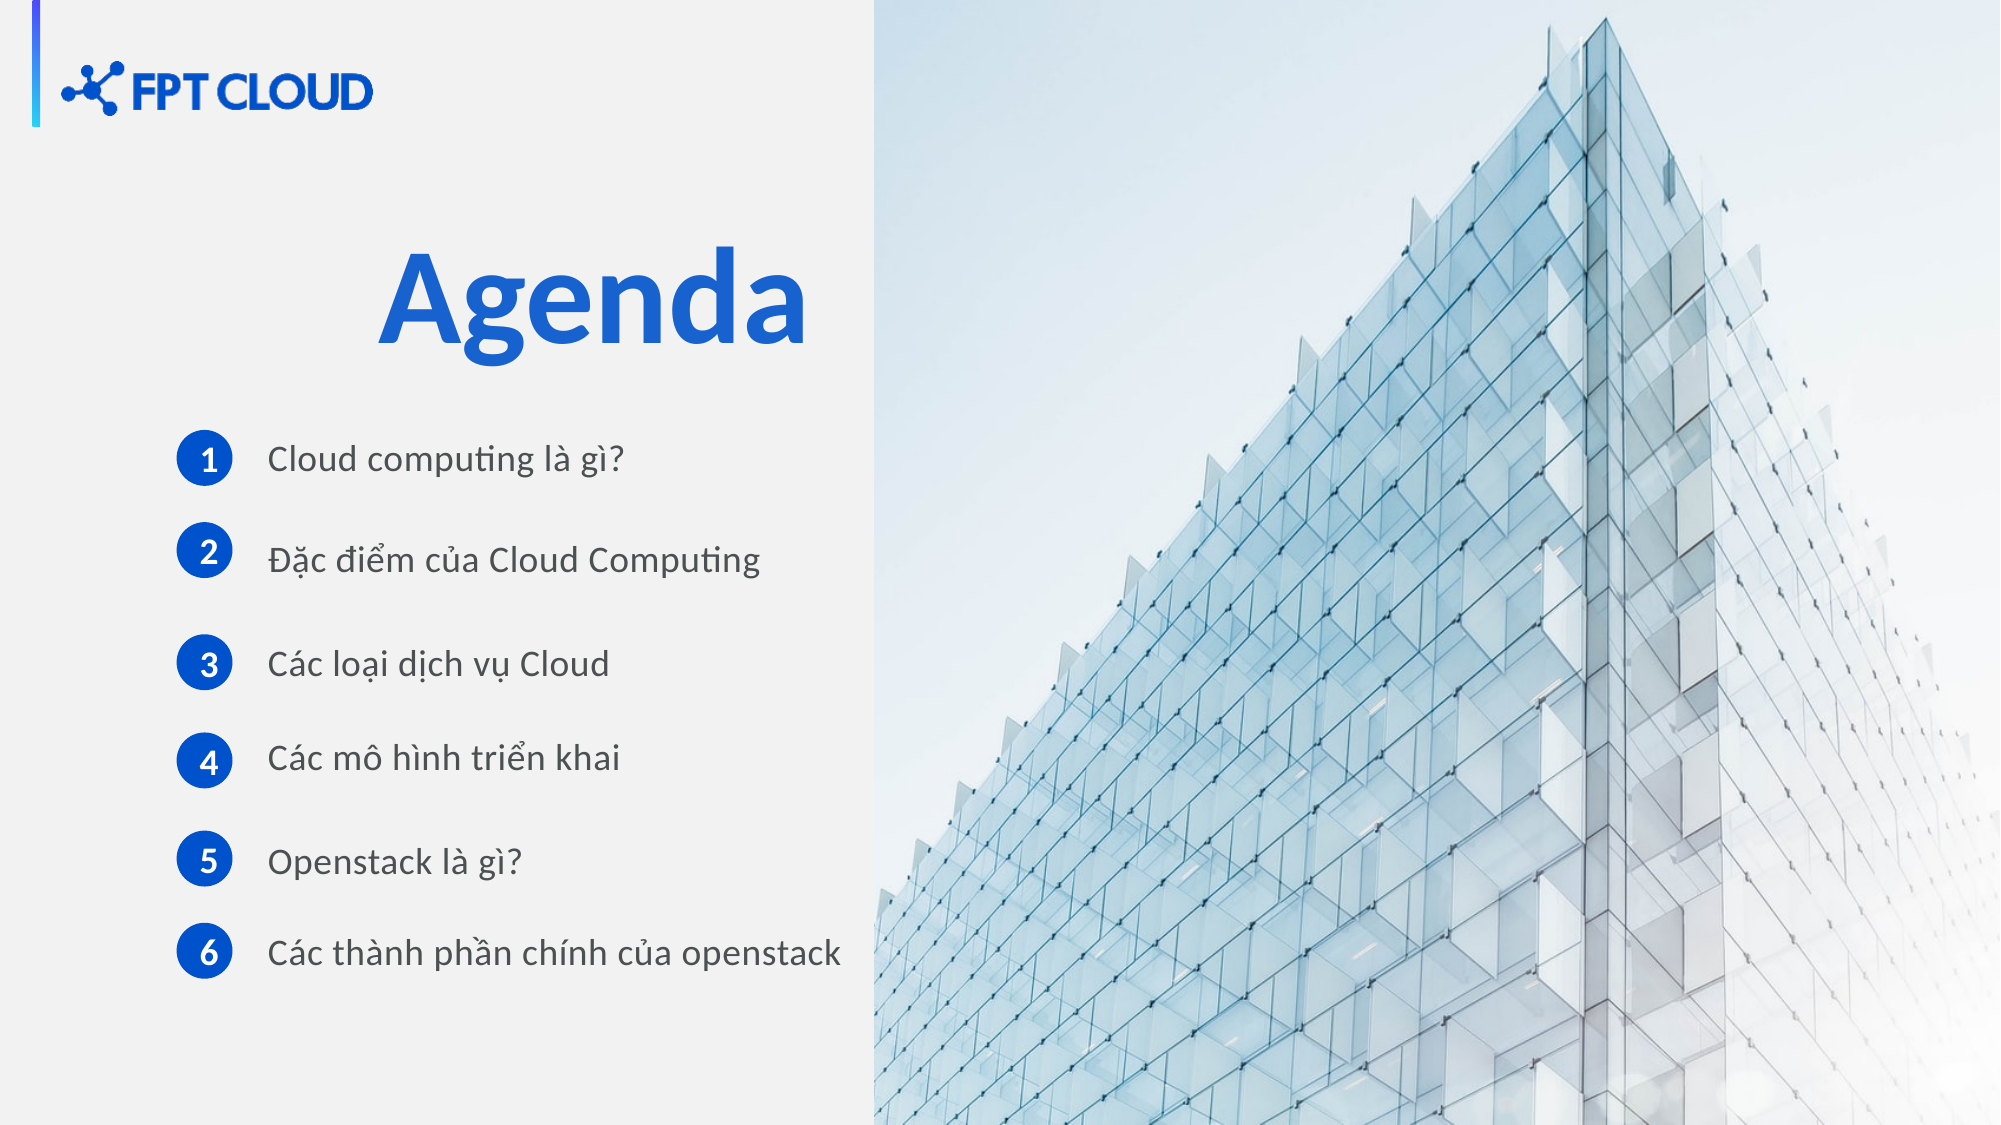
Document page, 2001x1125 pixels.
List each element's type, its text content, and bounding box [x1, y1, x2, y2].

text_box 3 [175, 633, 234, 692]
picture [61, 61, 373, 116]
text_box 4 [175, 731, 234, 790]
text_box Agenda [363, 198, 874, 379]
picture [874, 0, 2000, 1125]
text_box Cloud computing là gì? [267, 433, 634, 479]
text_box 2 [175, 521, 234, 580]
text_box Các thành phần chính của openstack [267, 927, 874, 974]
text_box 6 [175, 921, 234, 980]
text_box Openstack là gì? [267, 837, 874, 883]
text_box 5 [175, 829, 234, 888]
text_box Đặc điểm của Cloud Computing [267, 534, 788, 580]
text_box Các mô hình triển khai [267, 732, 874, 778]
text_box Các loại dịch vụ Cloud [267, 639, 723, 685]
text_box 1 [175, 428, 234, 487]
